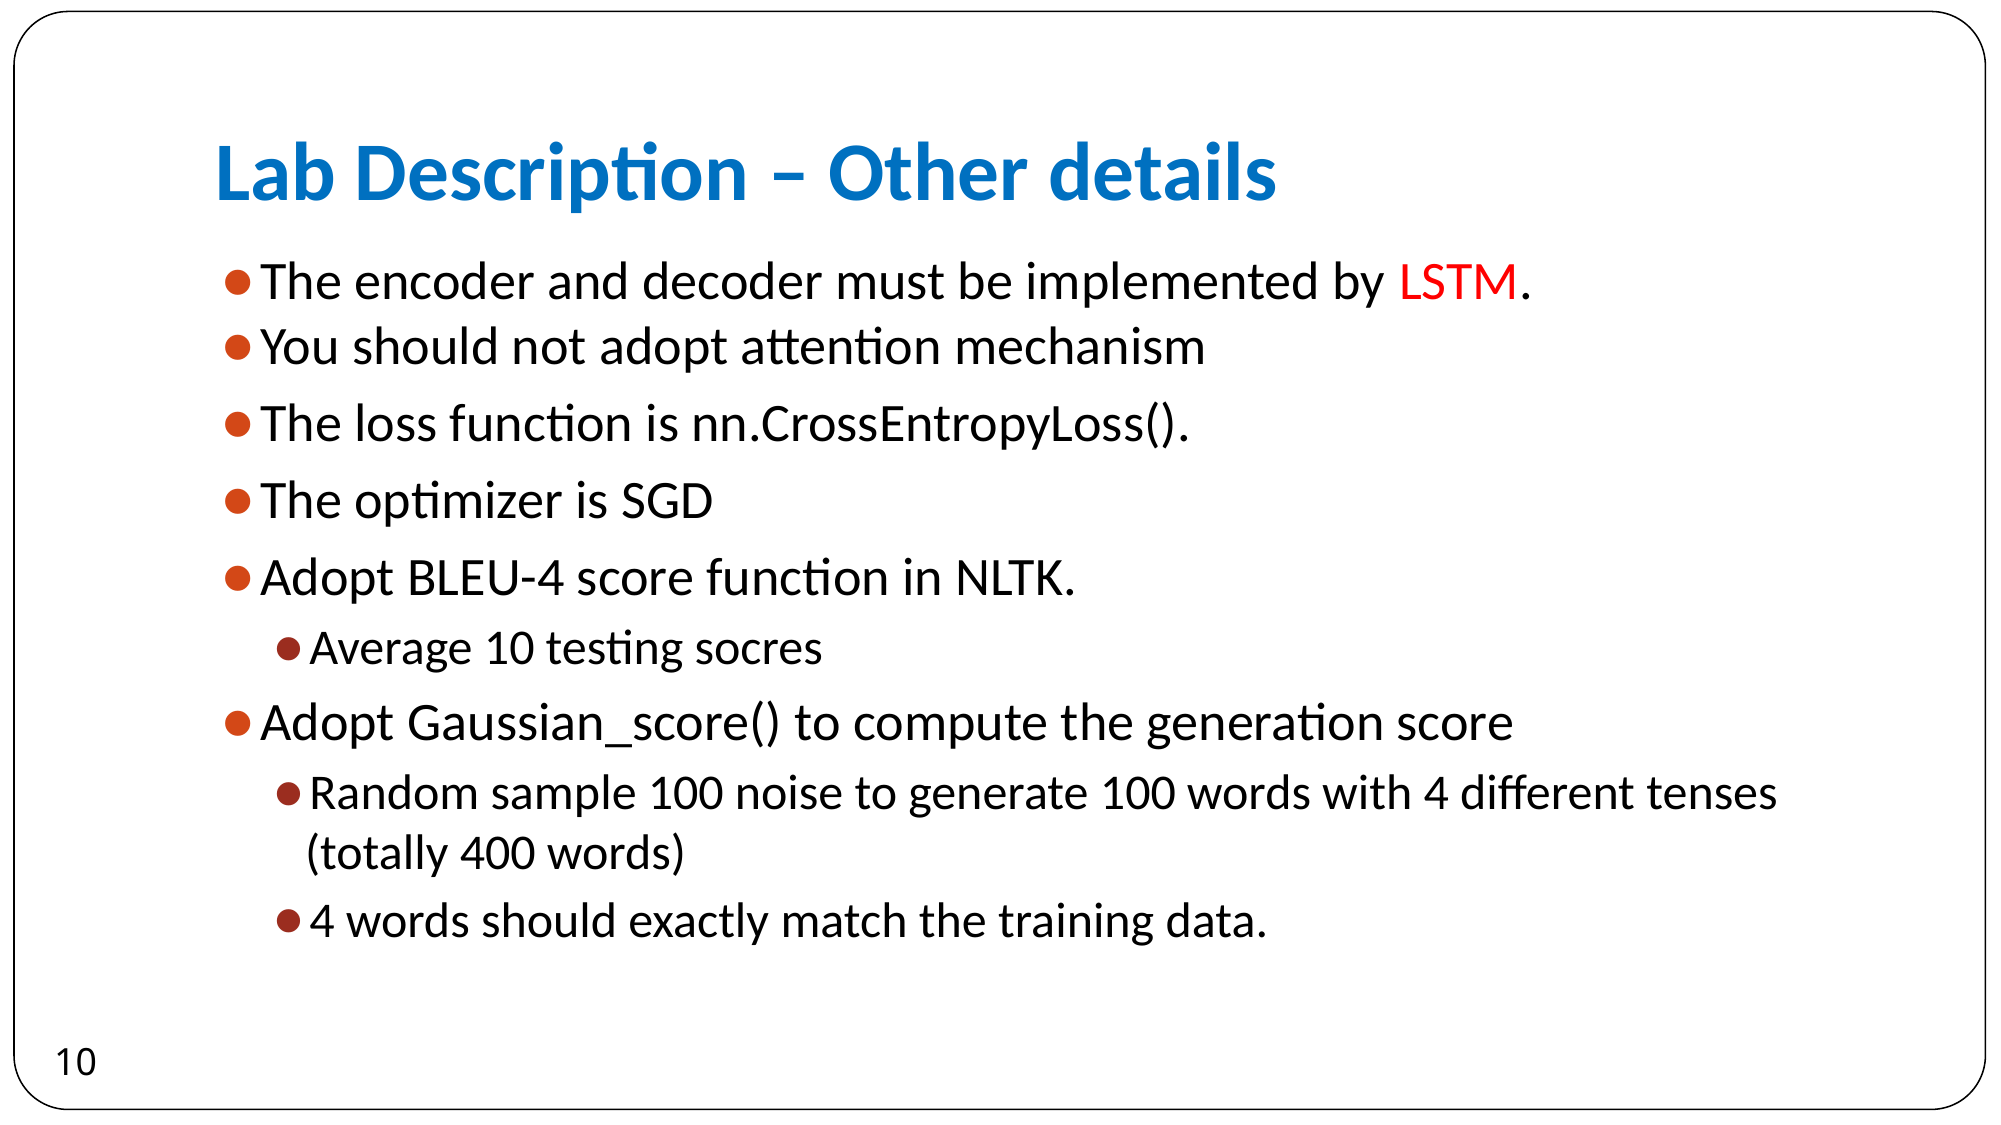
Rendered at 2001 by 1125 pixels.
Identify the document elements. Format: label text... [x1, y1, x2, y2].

list The encoder and decoder must be implemented by LSTM. You should not adopt attention mechanism The loss function is nn.CrossEntropyLoss(). The optimizer is SGD Adopt BLEU-4 score function in NLTK. Average 10 testing socres Adopt Gaussian_score() to compute the generation score Random sample 100 noise to generate 100 words with 4 different tenses (totally 400 words) 4 words should exactly match the training data. [200, 237, 1900, 988]
title Lab Description – Other details [200, 45, 1900, 233]
